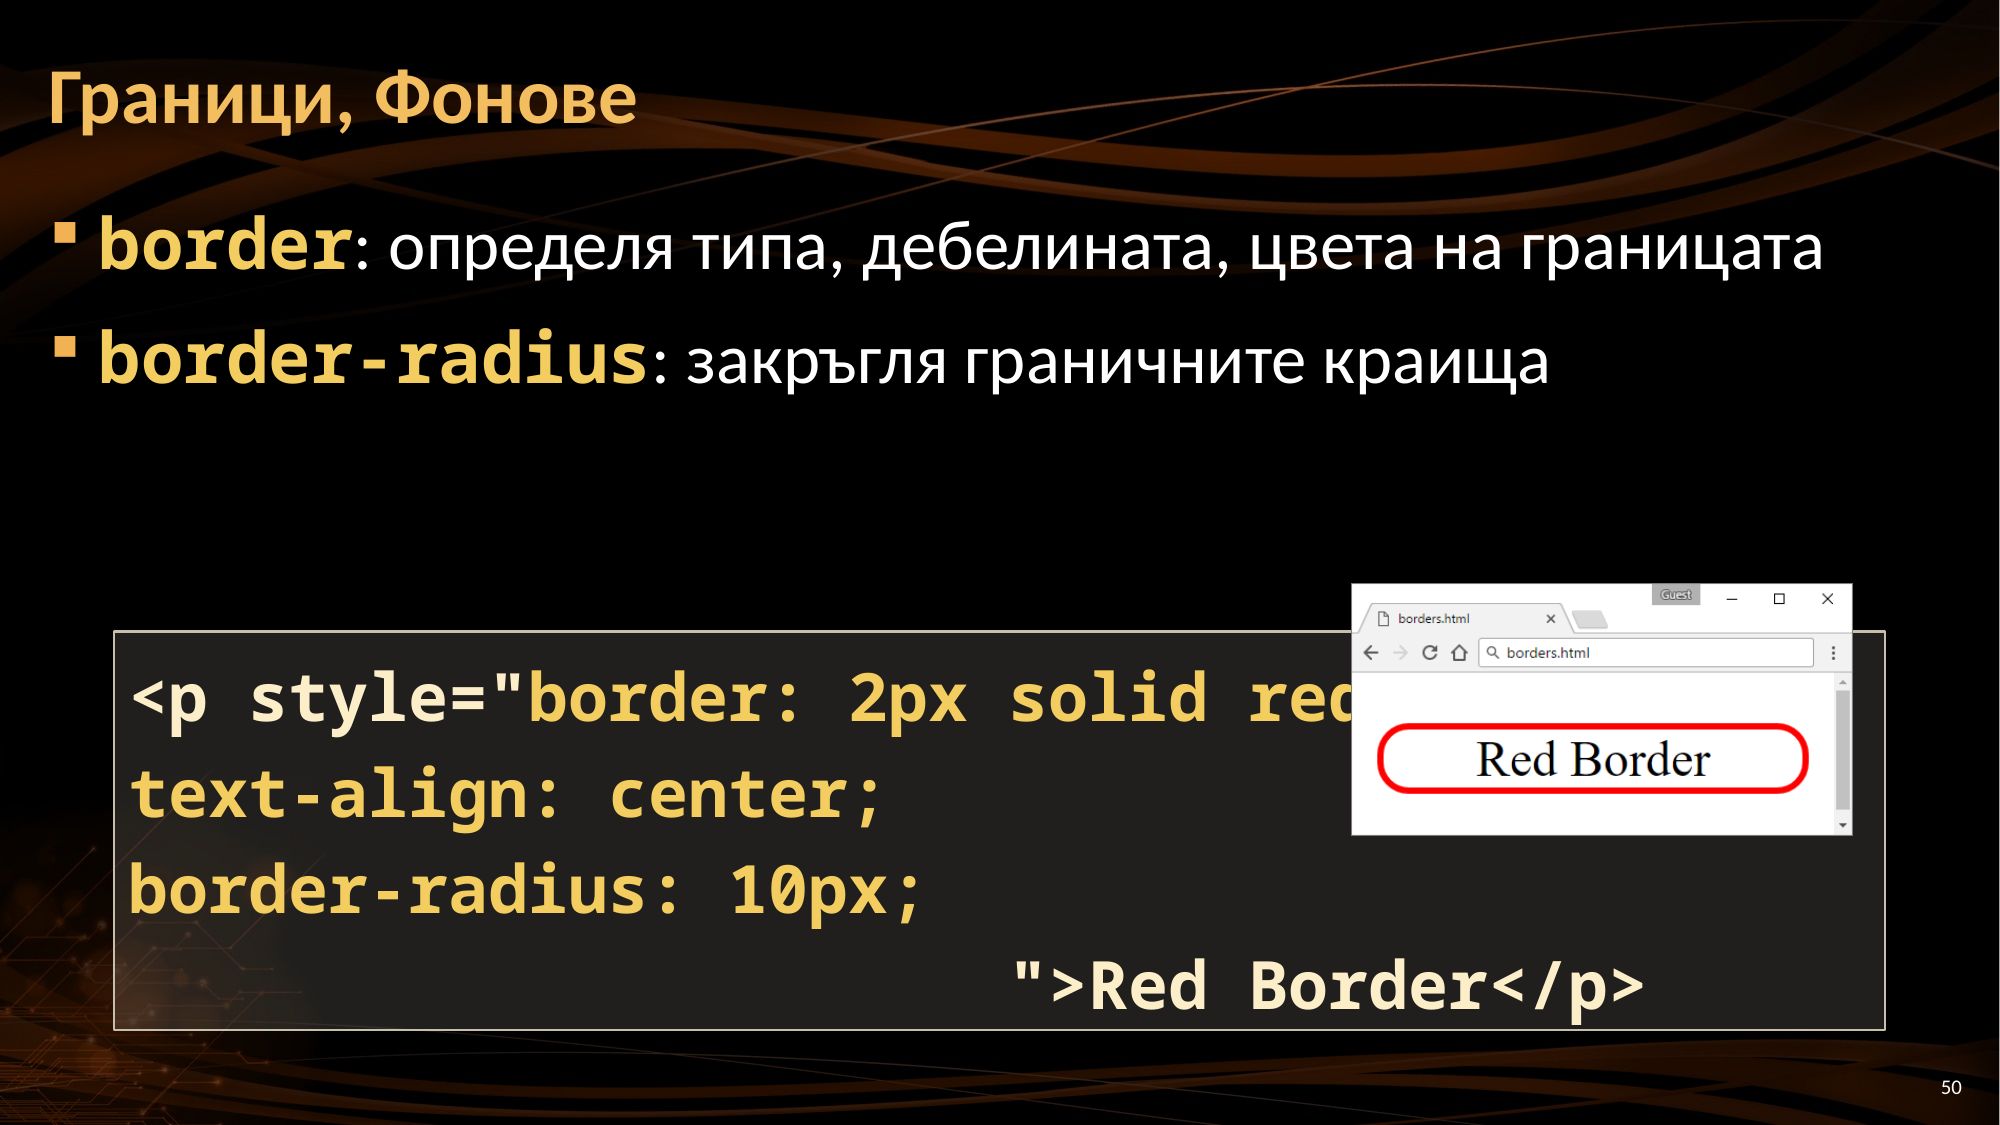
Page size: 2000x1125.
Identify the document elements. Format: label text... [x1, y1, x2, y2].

title Граници, Фонове [30, 6, 1968, 189]
picture [0, 0, 2000, 1125]
list border: определя типа, дебелината, цвета на границата border-radius: закръгля граничните краища [31, 189, 1968, 1103]
text_box <p style="border: 2px solid red; text-align: center; border-radius: 10px; ">Red Border</p> [114, 631, 1886, 1030]
slide_number 50 [1897, 1070, 1968, 1103]
